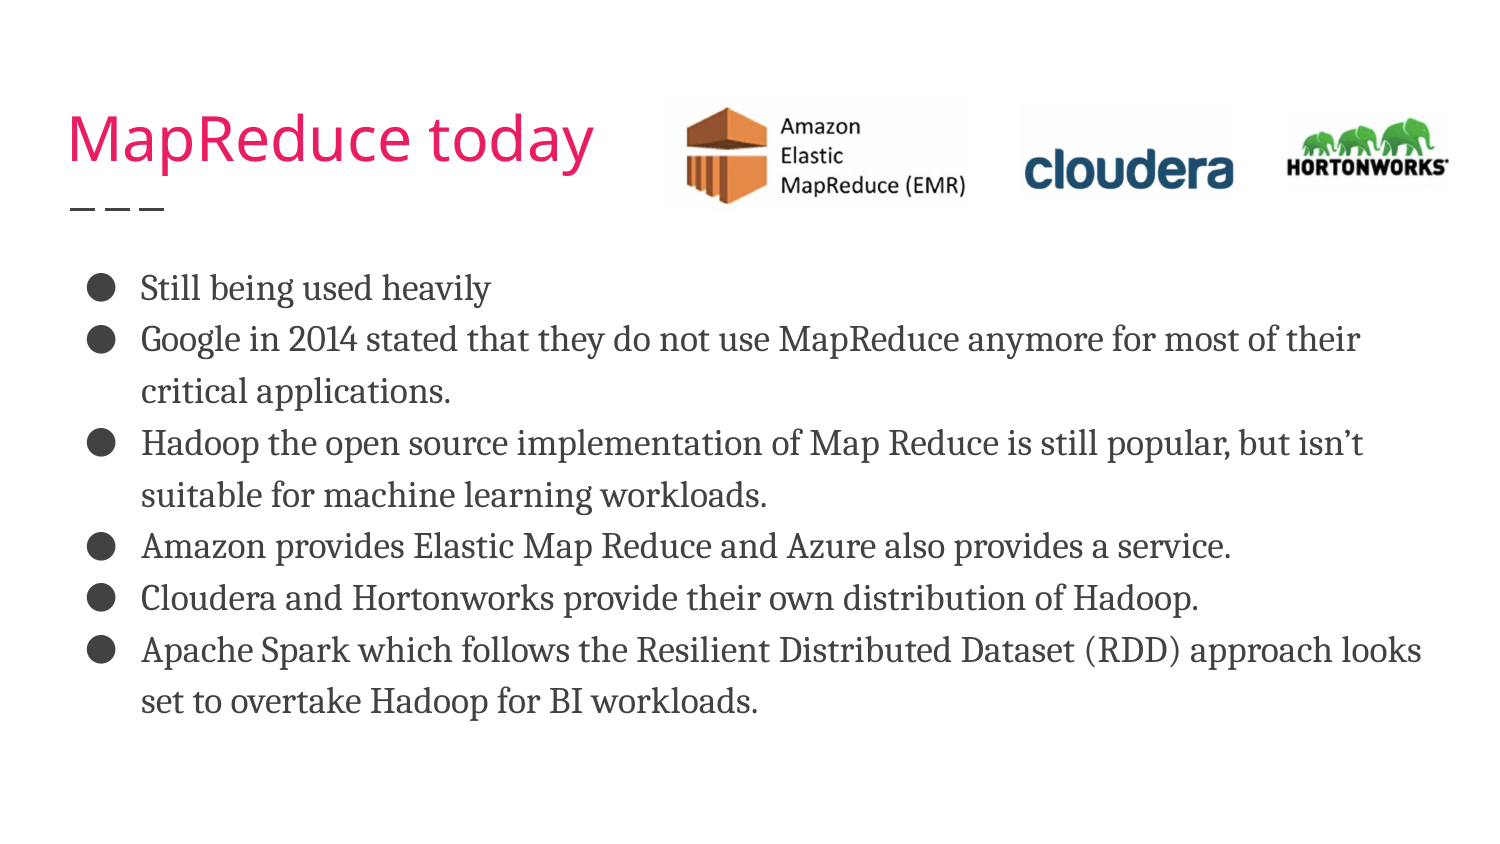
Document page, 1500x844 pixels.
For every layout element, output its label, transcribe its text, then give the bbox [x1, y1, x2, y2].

picture [1286, 112, 1450, 189]
picture [1019, 103, 1234, 198]
title MapReduce today [51, 68, 1449, 189]
list Still being used heavily Google in 2014 stated that they do not use MapReduce anymore for most of their critical applications. Hadoop the open source implementation of Map Reduce is still popular, but isn’t suitable for machine learning workloads. Amazon provides Elastic Map Reduce and Azure also provides a service. Cloudera and Hortonworks provide their own distribution of Hadoop. Apache Spark which follows the Resilient Distributed Dataset (RDD) approach looks set to overtake Hadoop for BI workloads. [51, 240, 1449, 750]
picture [663, 90, 967, 212]
